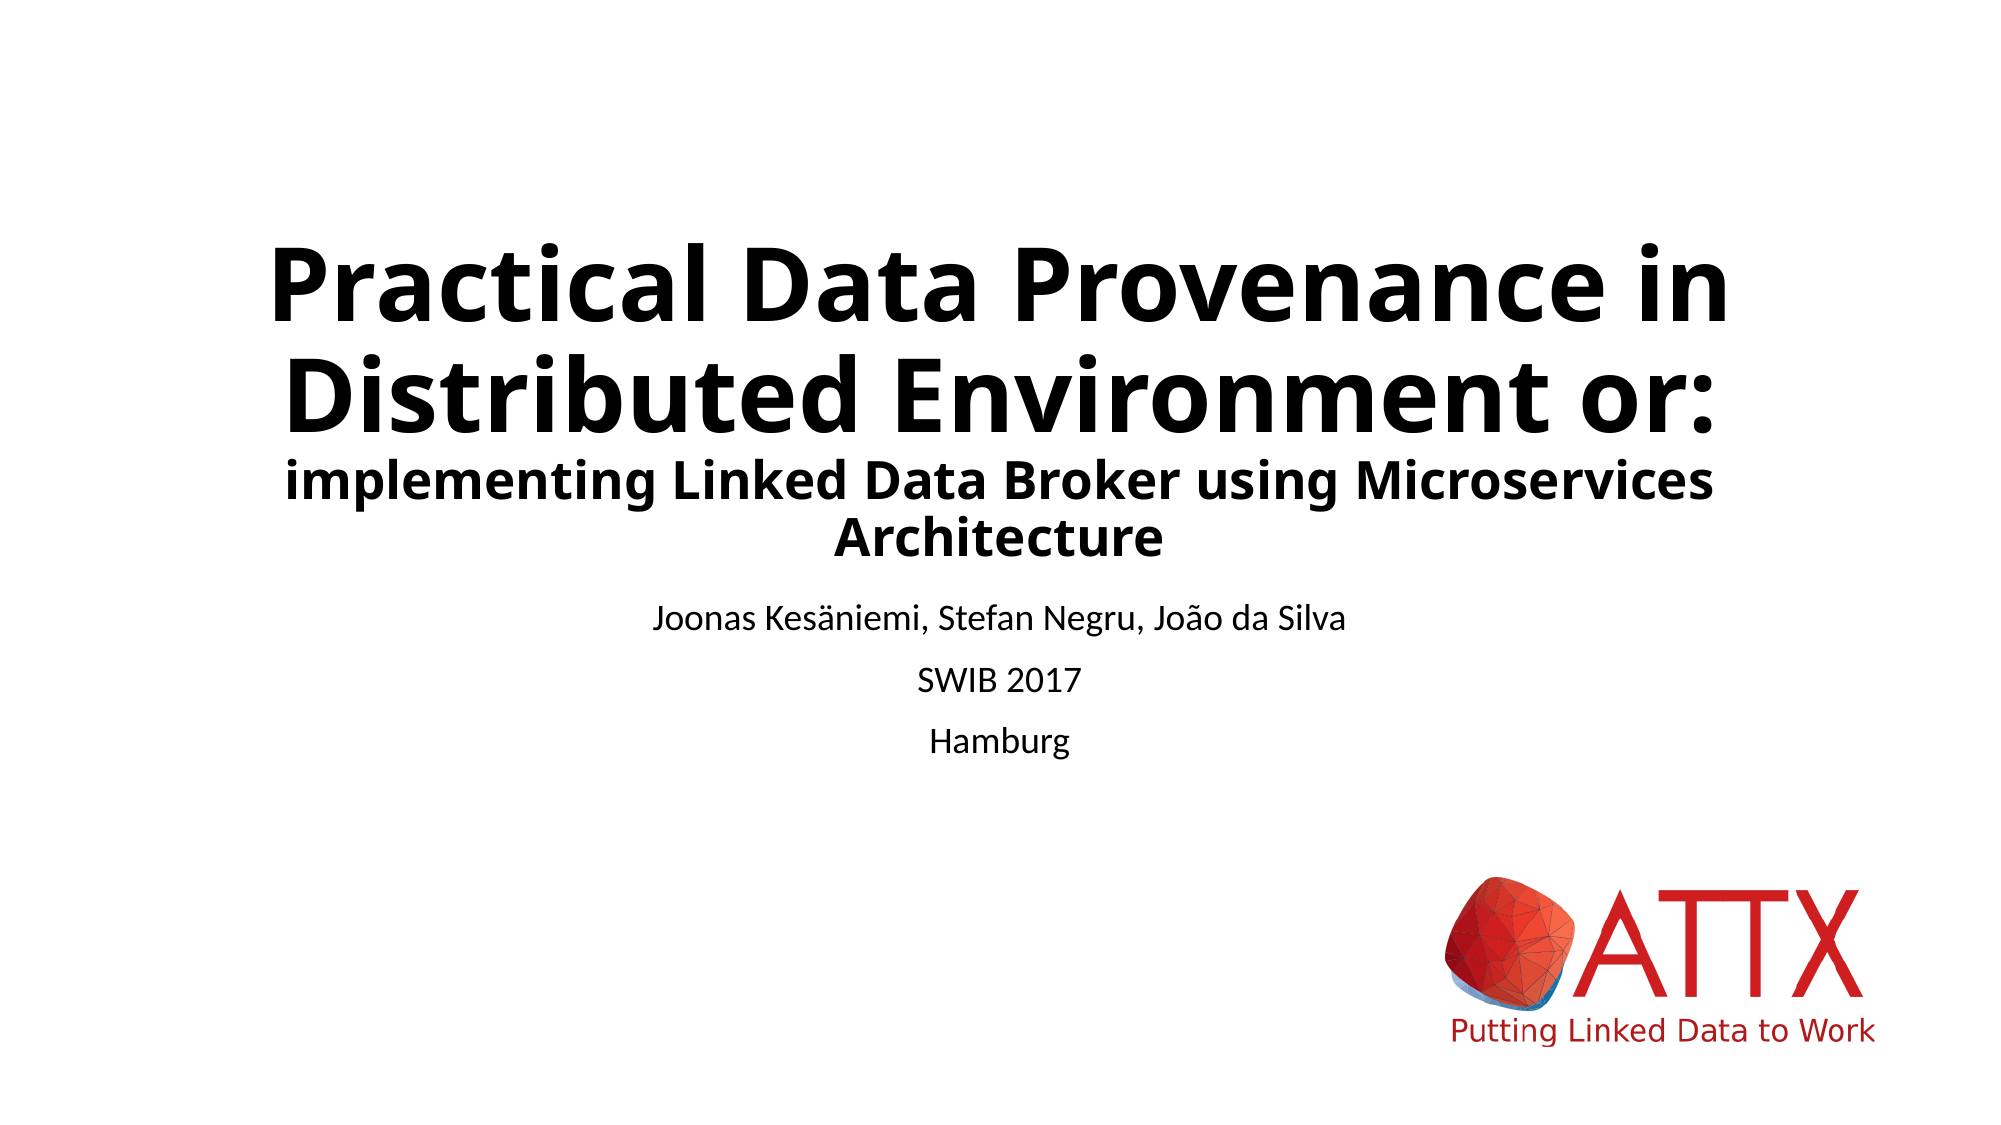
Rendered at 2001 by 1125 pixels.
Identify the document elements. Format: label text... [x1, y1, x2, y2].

subtitle Joonas Kesäniemi, Stefan Negru, João da Silva SWIB 2017 Hamburg [249, 590, 1750, 863]
title Practical Data Provenance in Distributed Environment or: implementing Linked Data Broker using Microservices Architecture [249, 184, 1750, 576]
picture [1445, 877, 1875, 1047]
